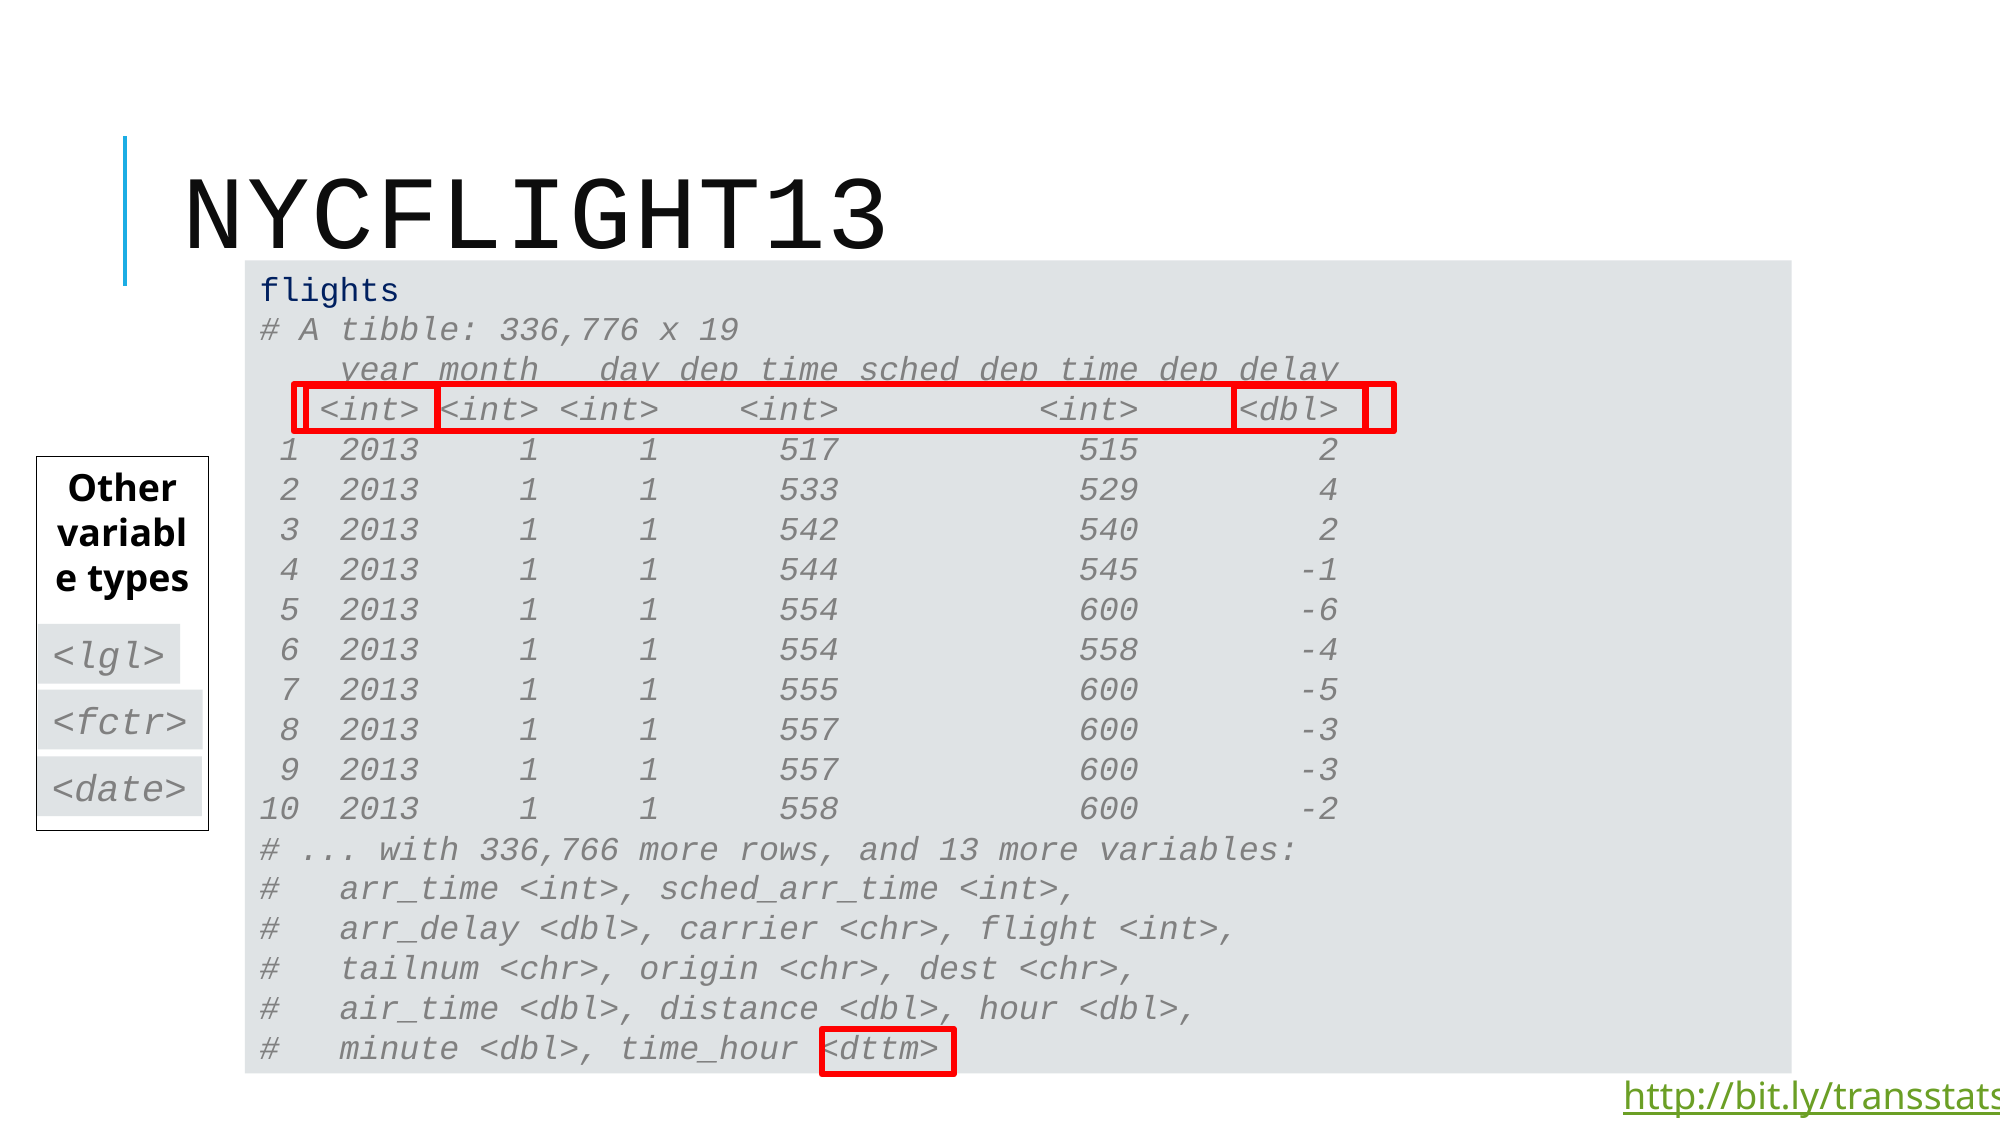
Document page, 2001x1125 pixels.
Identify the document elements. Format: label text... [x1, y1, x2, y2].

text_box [36, 455, 209, 836]
text_box [821, 1028, 955, 1076]
text_box http://bit.ly/transstats [1608, 1064, 2000, 1125]
text_box [292, 383, 1395, 432]
text_box [304, 385, 439, 432]
text_box [1232, 385, 1367, 432]
title nycflight13 [168, 96, 1763, 342]
text_box flights # A tibble: 336,776 x 19 year month day dep_time sched_dep_time dep_delay <int> <int> <int> <int> <int> <dbl> 1 2013 1 1 517 515 2 2 2013 1 1 533 529 4 3 2013 1 1 542 540 2 4 2013 1 1 544 545 -1 5 2013 1 1 554 600 -6 6 2013 1 1 554 558 -4 7 2013 1 1 555 600 -5 8 2013 1 1 557 600 -3 9 2013 1 1 557 600 -3 10 2013 1 1 558 600 -2 # ... with 336,766 more rows, and 13 more variables: # arr_time <int>, sched_arr_time <int>, # arr_delay <dbl>, carrier <chr>, flight <int>, # tailnum <chr>, origin <chr>, dest <chr>, # air_time <dbl>, distance <dbl>, hour <dbl>, # minute <dbl>, time_hour <dttm> [244, 260, 1792, 1074]
